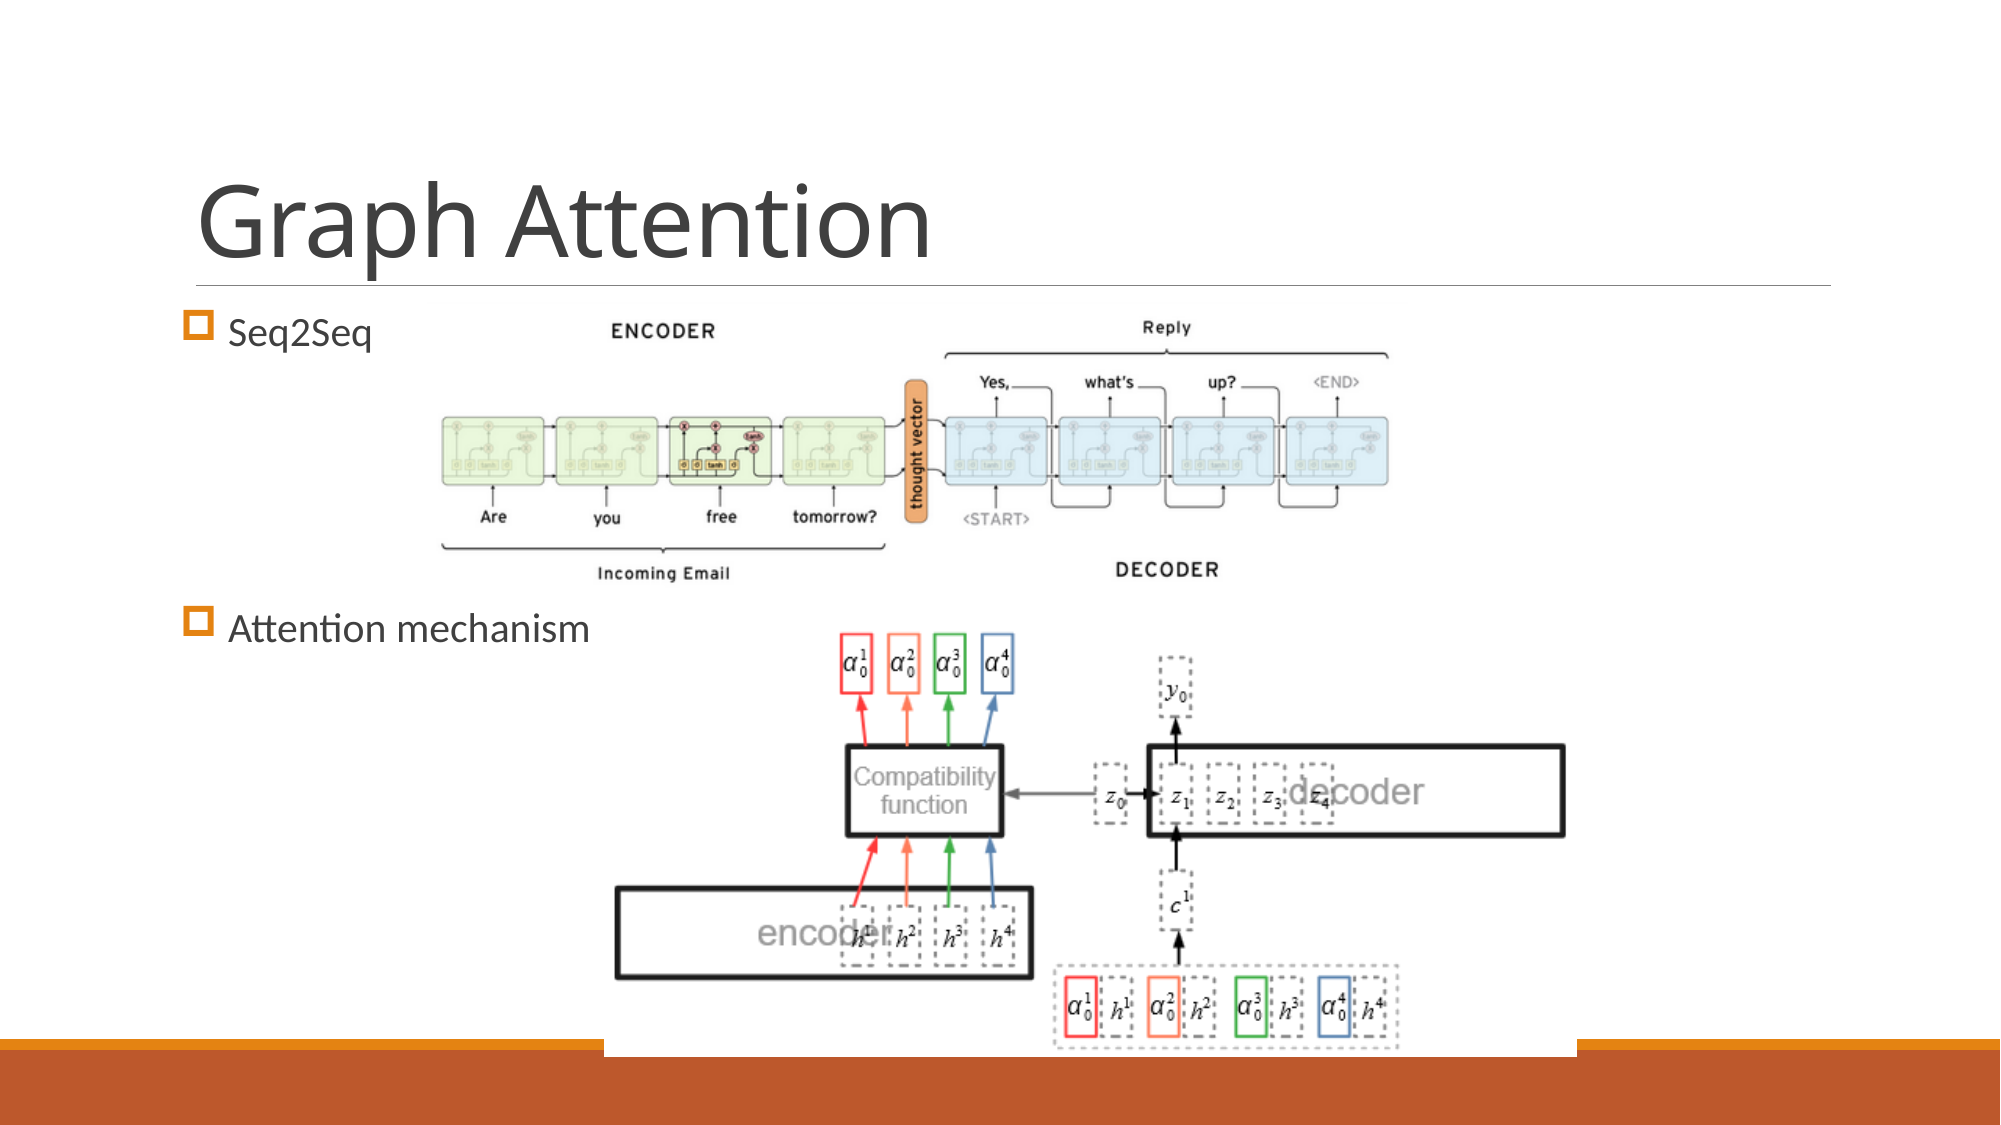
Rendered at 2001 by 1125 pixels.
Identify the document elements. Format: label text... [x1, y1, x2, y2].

list Seq2Seq Attention mechanism [180, 302, 1830, 963]
picture [426, 302, 1409, 591]
picture [604, 607, 1578, 1057]
title Graph Attention [180, 47, 1830, 285]
